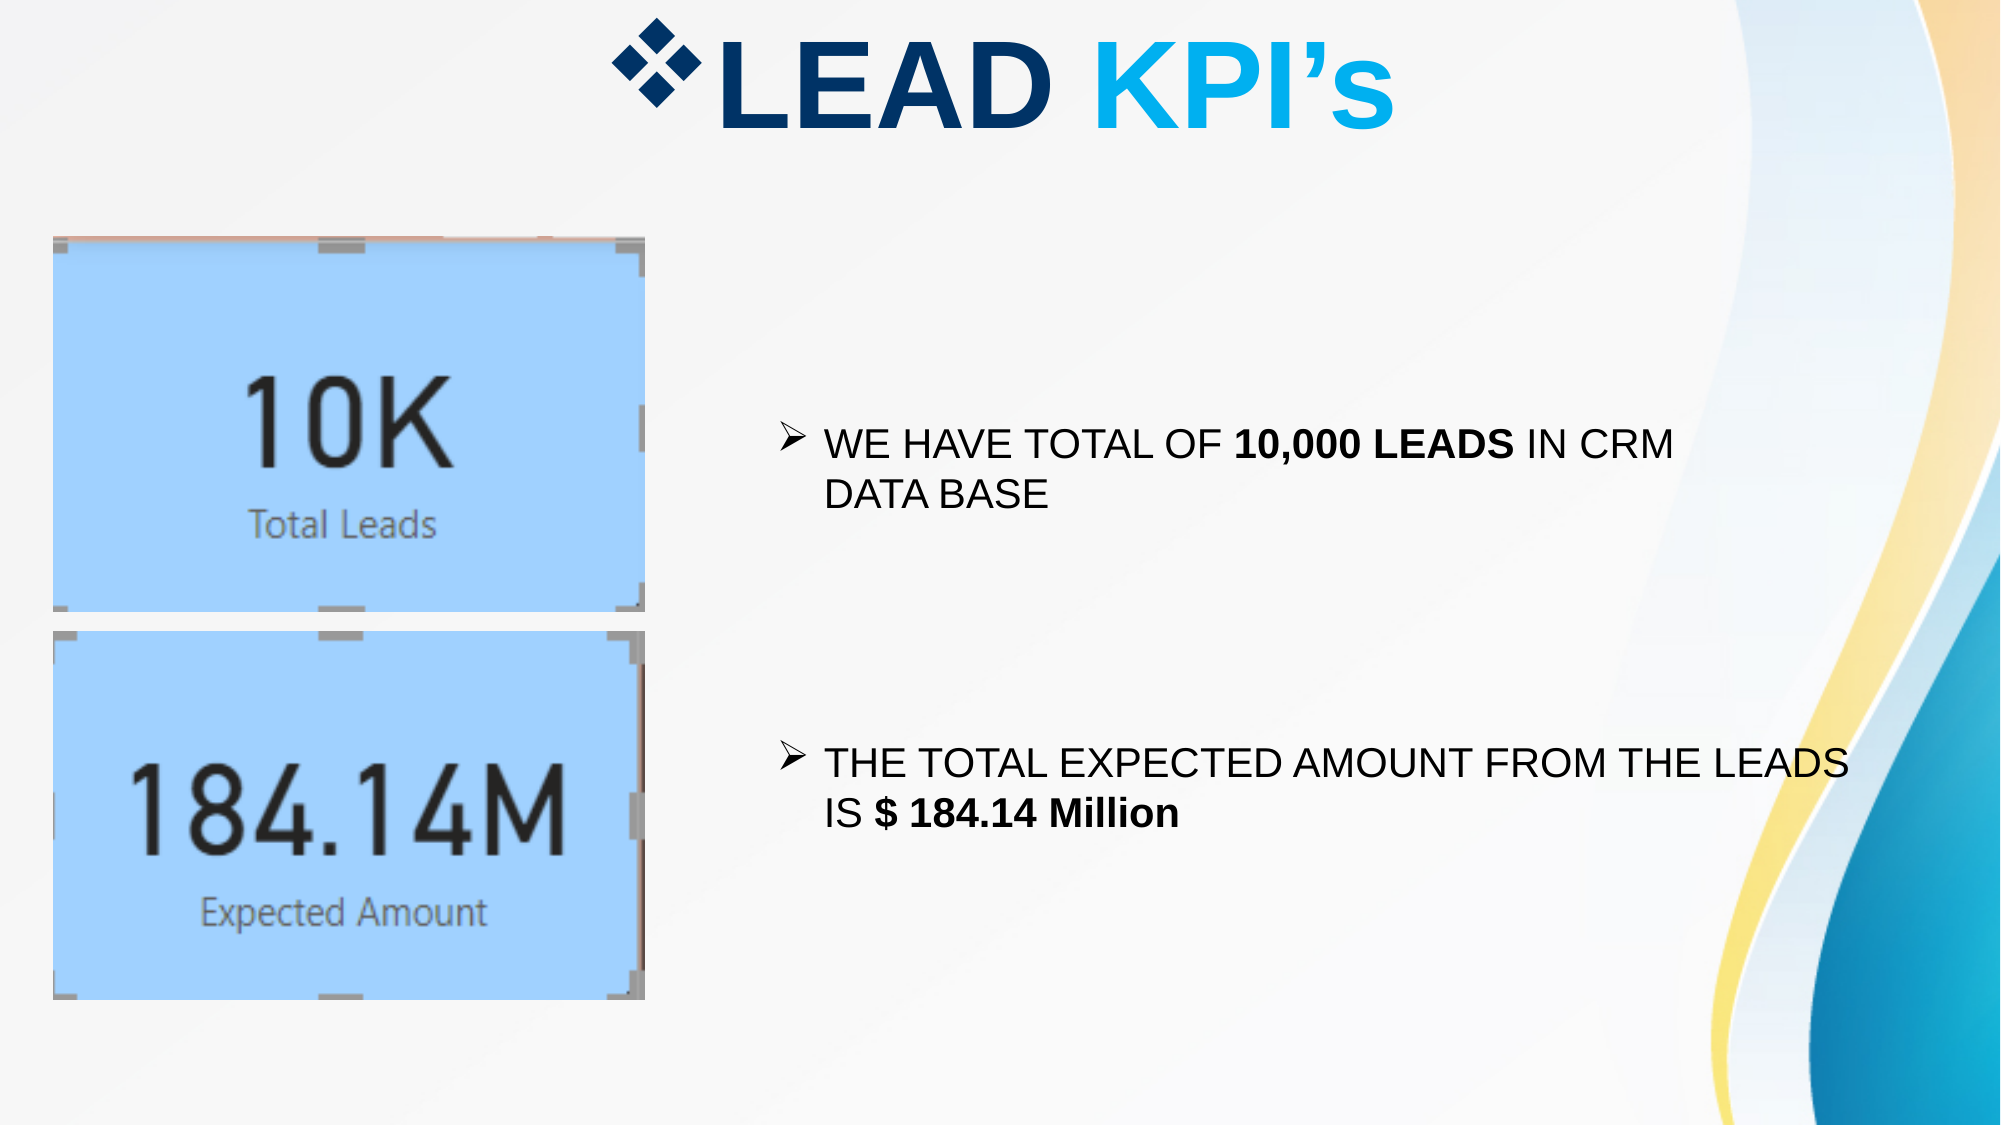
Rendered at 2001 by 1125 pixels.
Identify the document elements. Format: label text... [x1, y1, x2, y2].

text_box THE TOTAL EXPECTED AMOUNT FROM THE LEADS IS $ 184.14 Million [762, 727, 1909, 843]
picture [0, 0, 2001, 1125]
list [53, 631, 645, 1000]
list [53, 236, 645, 612]
title LEAD KPI’s [99, 30, 1901, 127]
text_box WE HAVE TOTAL OF 10,000 LEADS IN CRM DATA BASE [762, 409, 1770, 525]
